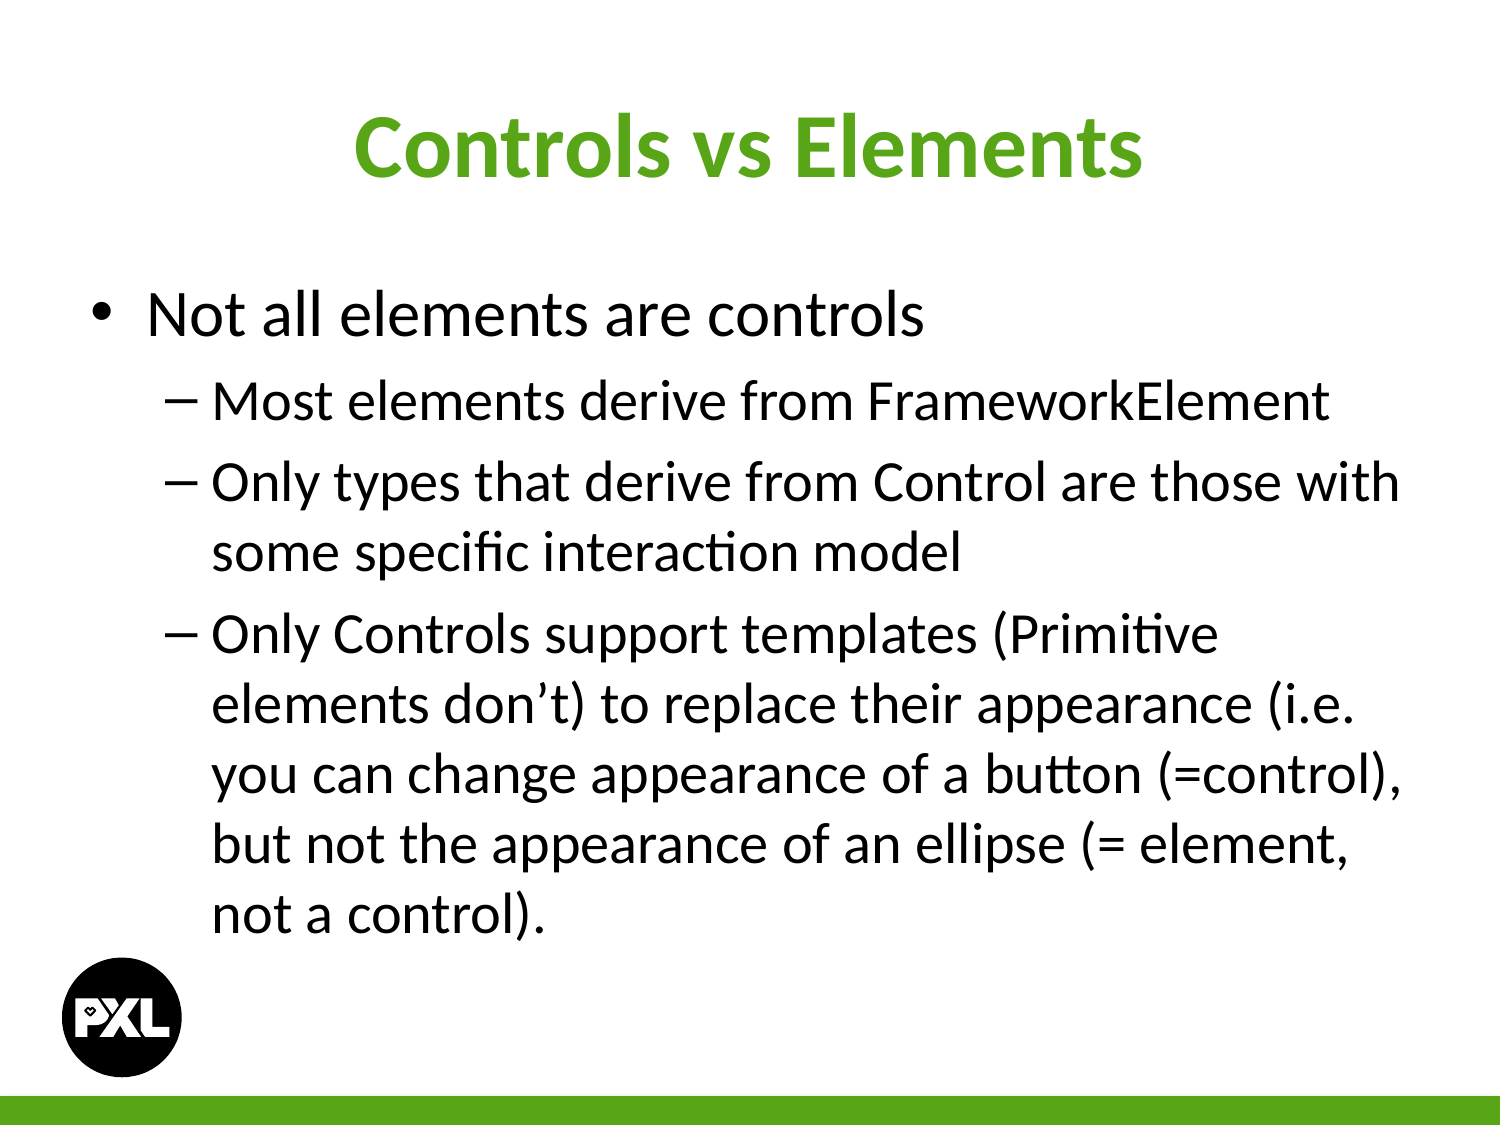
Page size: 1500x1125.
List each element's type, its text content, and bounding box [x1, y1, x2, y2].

list Not all elements are controls Most elements derive from FrameworkElement Only types that derive from Control are those with some specific interaction model Only Controls support templates (Primitive elements don’t) to replace their appearance (i.e. you can change appearance of a button (=control), but not the appearance of an ellipse (= element, not a control). [75, 262, 1425, 1005]
title Controls vs Elements [75, 46, 1425, 235]
